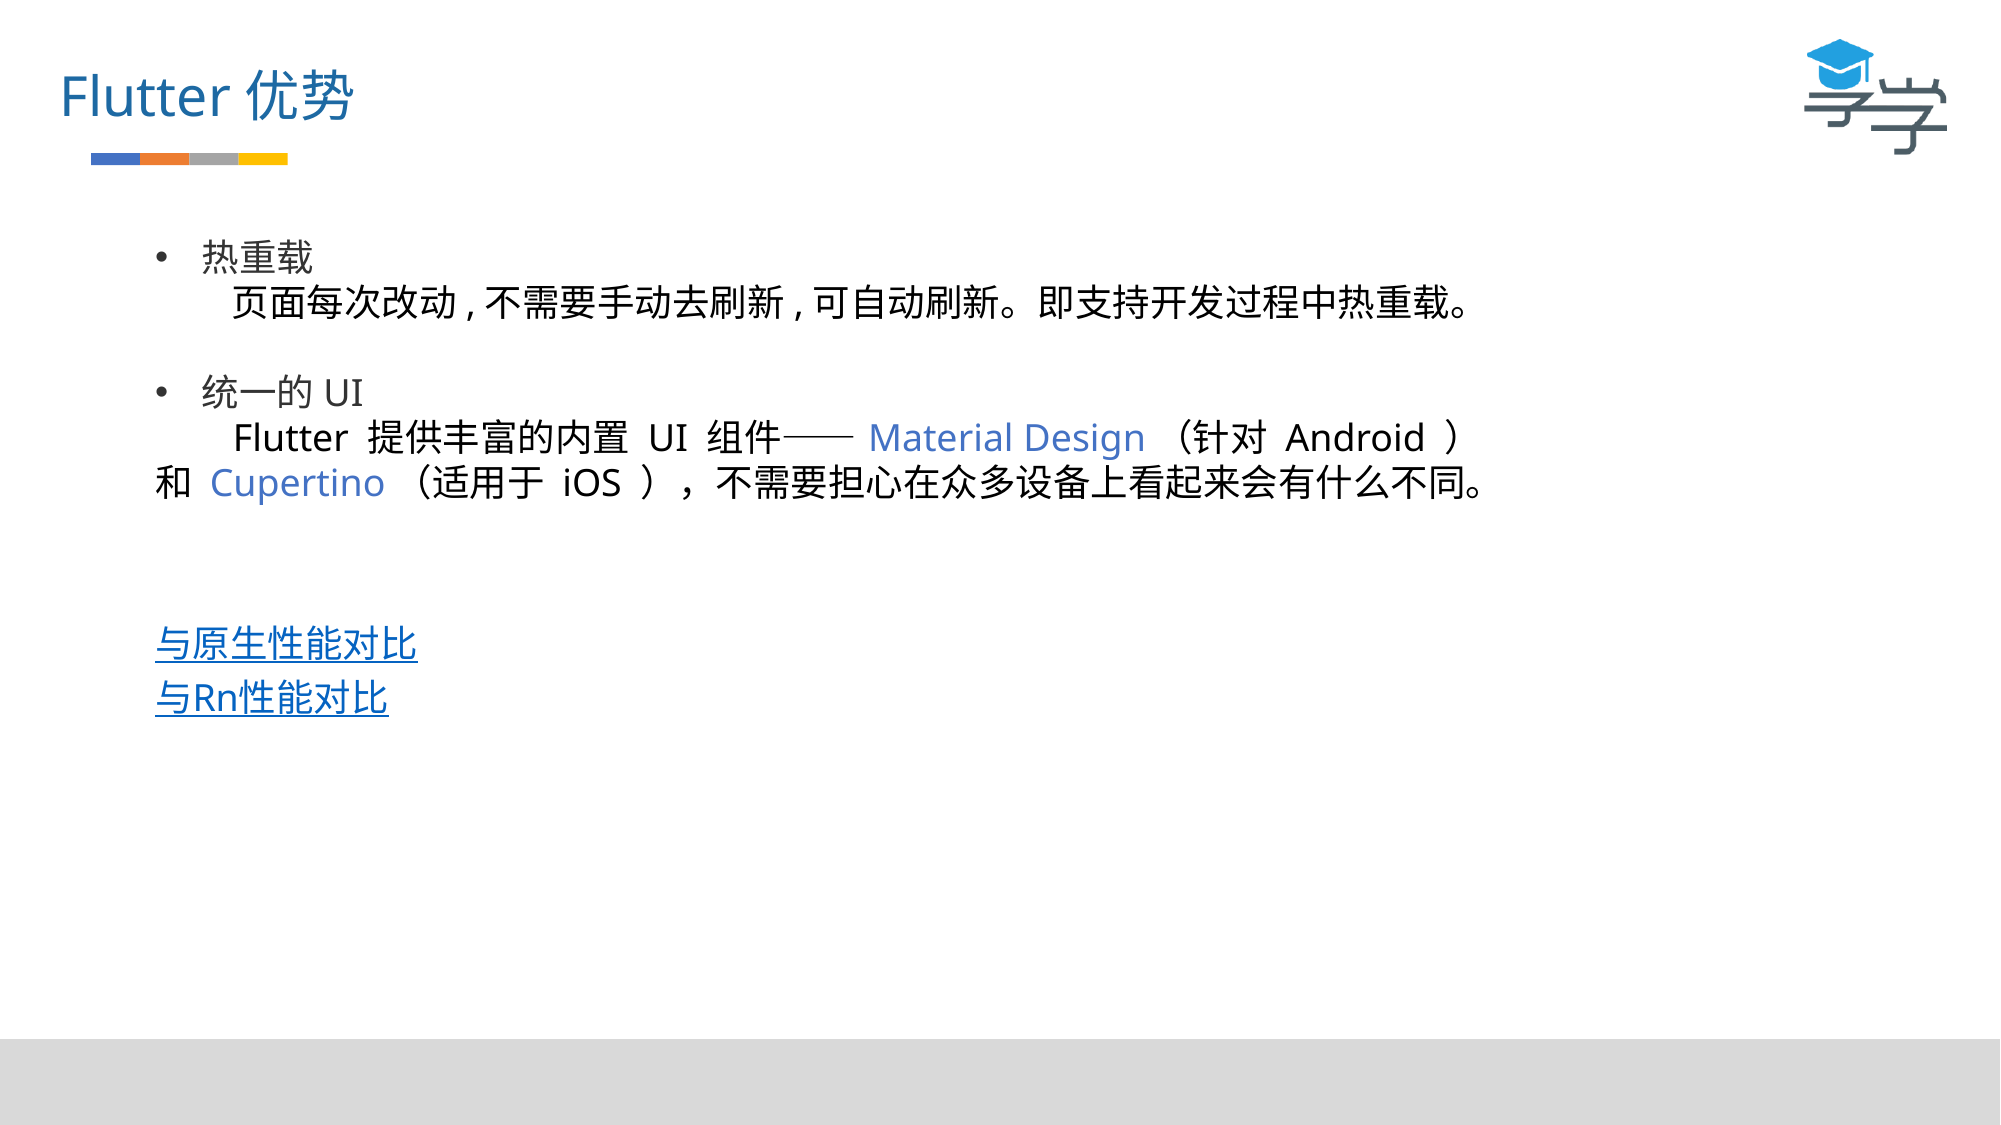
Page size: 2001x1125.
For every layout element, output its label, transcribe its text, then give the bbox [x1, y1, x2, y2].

text_box 热重载 页面每次改动,不需要手动去刷新,可自动刷新。即支持开发过程中热重载。 统一的UI Flutter 提供丰富的内置 UI 组件—— Material Design（针对 Android ）和 Cupertino（适用于 iOS ），不需要担心在众多设备上看起来会有什么不同。 [140, 226, 1662, 512]
picture [1799, 20, 1952, 173]
text_box Flutter优势 [59, 60, 868, 128]
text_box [90, 152, 288, 166]
text_box 与原生性能对比 与Rn性能对比 [140, 612, 1141, 736]
